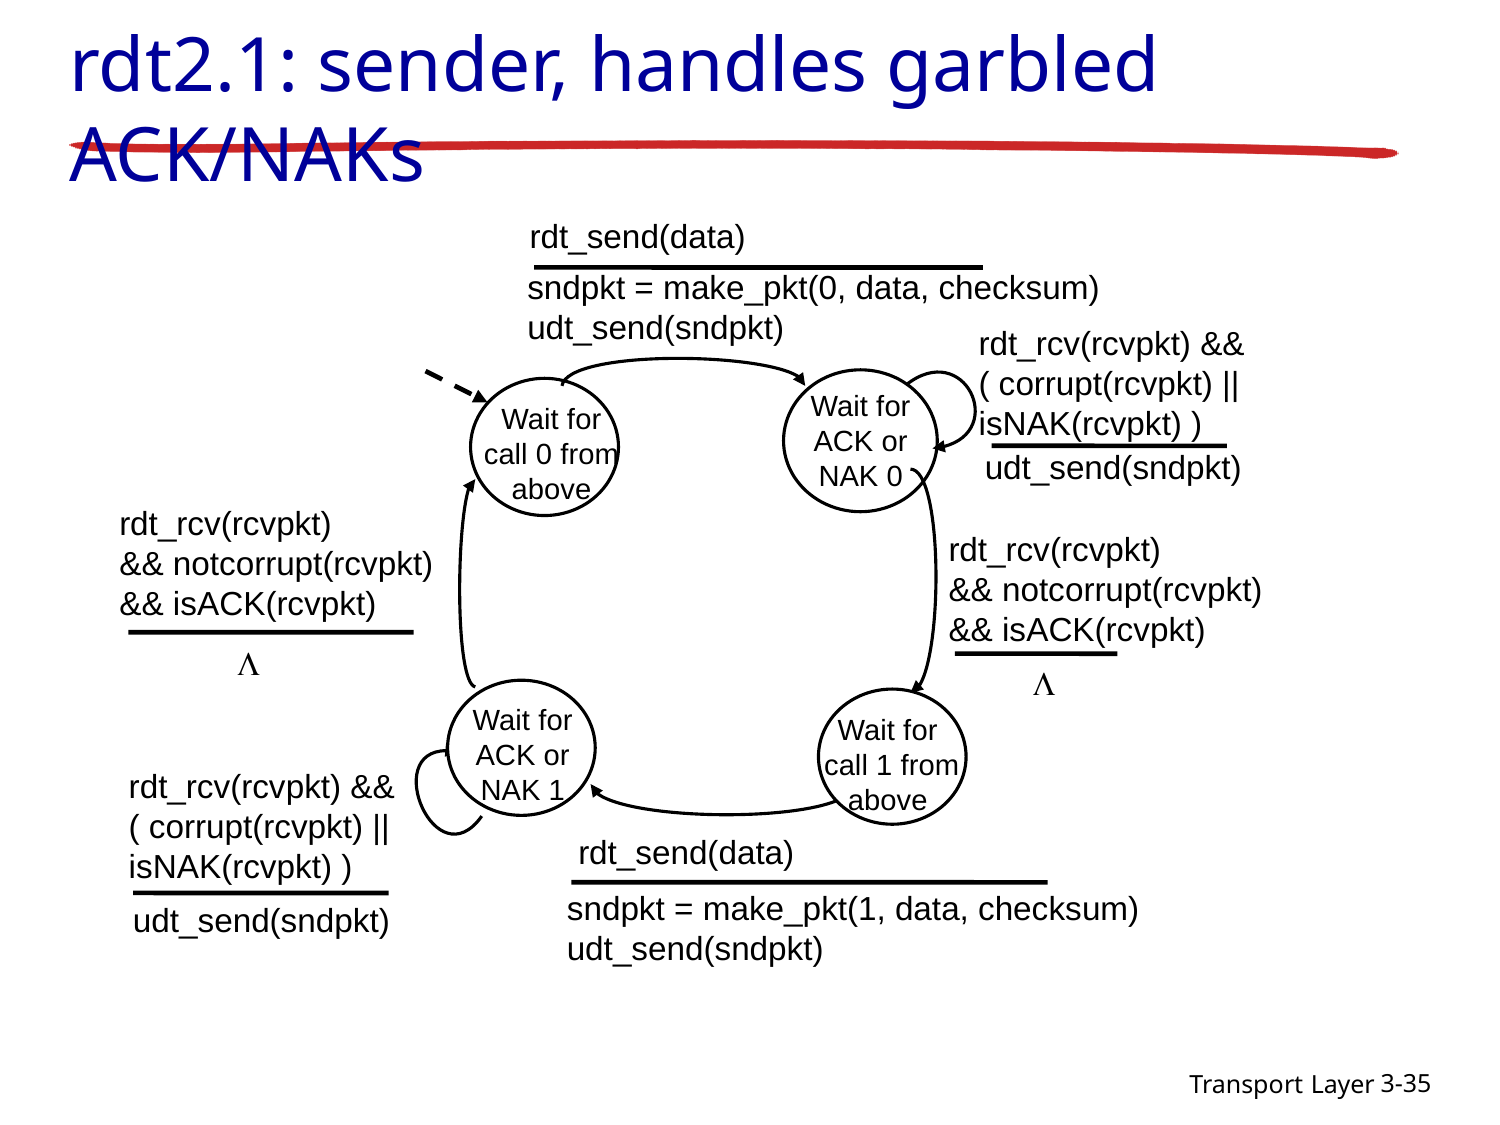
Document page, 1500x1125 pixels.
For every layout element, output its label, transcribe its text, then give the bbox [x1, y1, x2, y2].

text_box rdt_rcv(rcvpkt) && notcorrupt(rcvpkt) && isACK(rcvpkt) [933, 520, 1426, 615]
text_box rdt_send(data) [563, 824, 956, 872]
text_box [613, 784, 790, 815]
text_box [795, 688, 980, 825]
picture [62, 135, 1414, 165]
text_box rdt_send(data) [514, 207, 862, 257]
text_box [473, 391, 488, 403]
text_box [436, 679, 609, 816]
title rdt2.1: sender, handles garbled ACK/NAKs [54, 26, 1413, 187]
text_box rdt_rcv(rcvpkt) && notcorrupt(rcvpkt) && isACK(rcvpkt) [104, 494, 451, 589]
text_box L [1017, 655, 1071, 710]
text_box [561, 358, 777, 386]
text_box rdt_rcv(rcvpkt) && ( corrupt(rcvpkt) || isNAK(rcvpkt) ) [963, 315, 1385, 409]
text_box udt_send(sndpkt) [969, 439, 1342, 505]
text_box sndpkt = make_pkt(0, data, checksum) udt_send(sndpkt) [512, 258, 1119, 325]
text_box [489, 493, 600, 516]
text_box rdt_rcv(rcvpkt) && ( corrupt(rcvpkt) || isNAK(rcvpkt) ) [114, 757, 444, 852]
footer Transport Layer [914, 1056, 1391, 1105]
text_box [444, 824, 476, 835]
text_box Wait for call 0 from above [461, 392, 641, 493]
text_box udt_send(sndpkt) [118, 891, 417, 937]
text_box [500, 378, 589, 392]
text_box [459, 479, 476, 678]
text_box L [222, 634, 276, 690]
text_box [771, 369, 951, 512]
text_box [910, 519, 935, 687]
text_box [954, 375, 976, 443]
text_box sndpkt = make_pkt(1, data, checksum) udt_send(sndpkt) [552, 879, 1170, 946]
slide_number 3-35 [1365, 1059, 1477, 1106]
